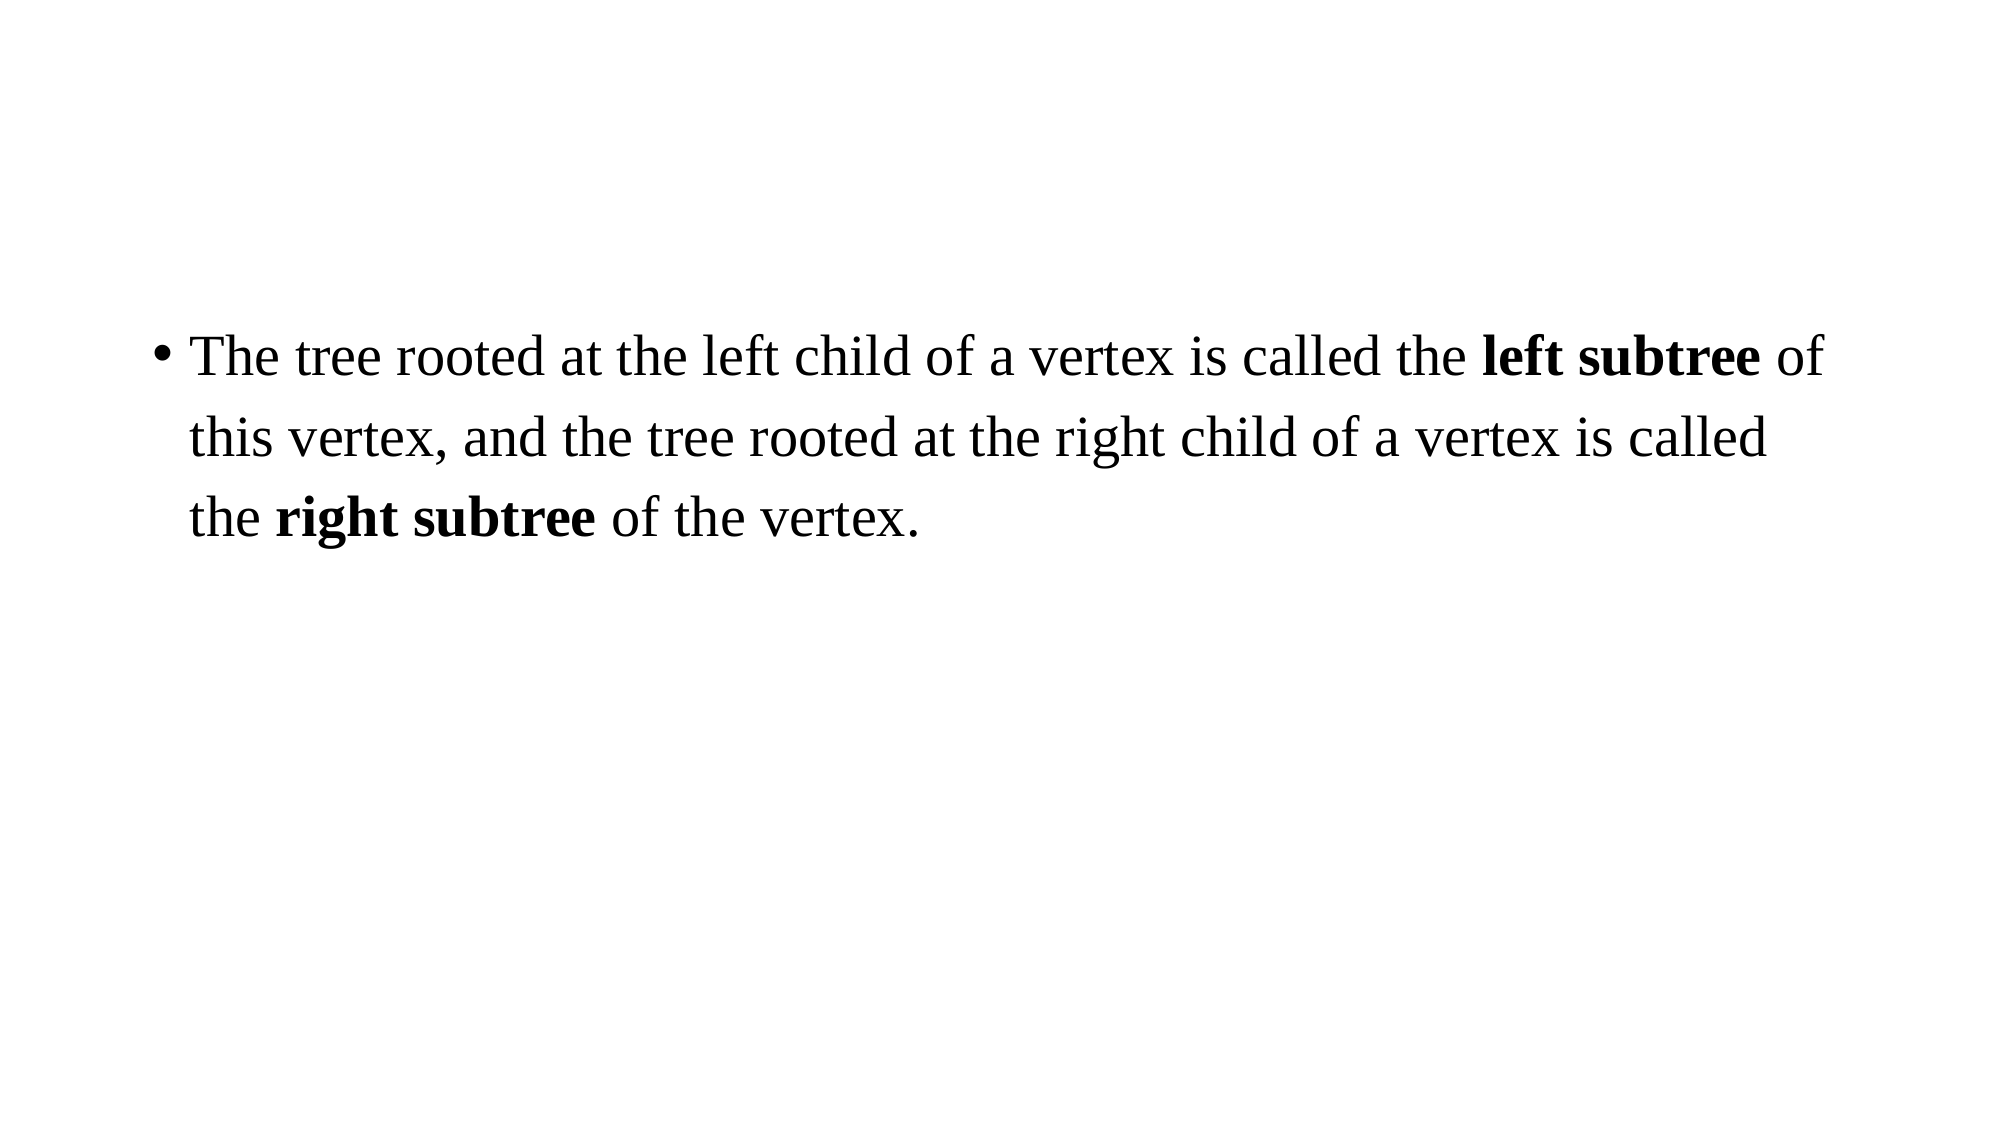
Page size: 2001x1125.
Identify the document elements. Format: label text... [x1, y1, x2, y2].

list The tree rooted at the left child of a vertex is called the left subtree of this vertex, and the tree rooted at the right child of a vertex is called the right subtree of the vertex. [137, 299, 1863, 1014]
